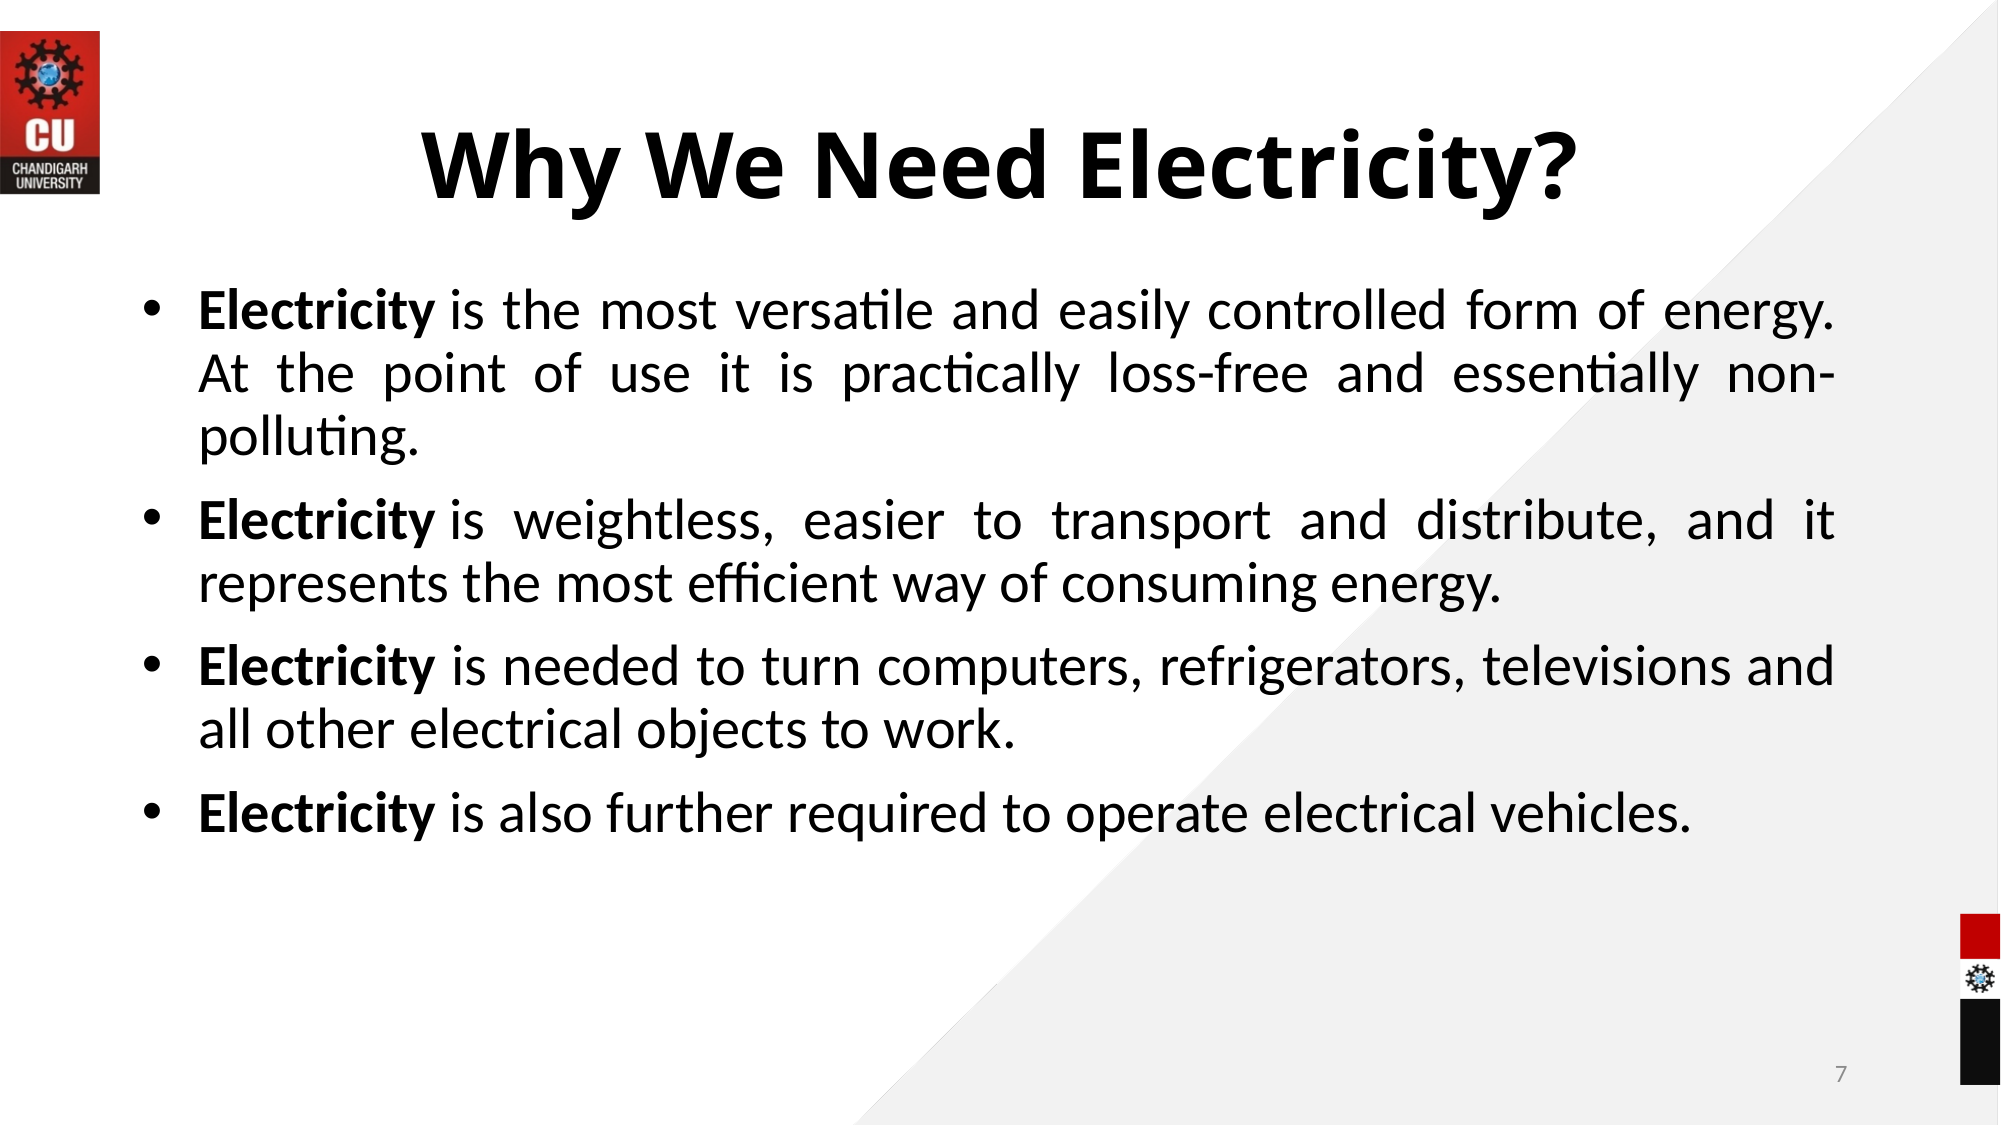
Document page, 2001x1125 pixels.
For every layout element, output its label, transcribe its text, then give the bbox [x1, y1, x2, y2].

slide_number 7 [1412, 1042, 1863, 1103]
title Why We Need Electricity? [137, 59, 1863, 278]
list Electricity is the most versatile and easily controlled form of energy. At the point of use it is practically loss-free and essentially non-polluting. Electricity is weightless, easier to transport and distribute, and it represents the most efficient way of consuming energy. Electricity is needed to turn computers, refrigerators, televisions and all other electrical objects to work. Electricity is also further required to operate electrical vehicles. [126, 271, 1852, 986]
picture [0, 0, 2001, 1125]
